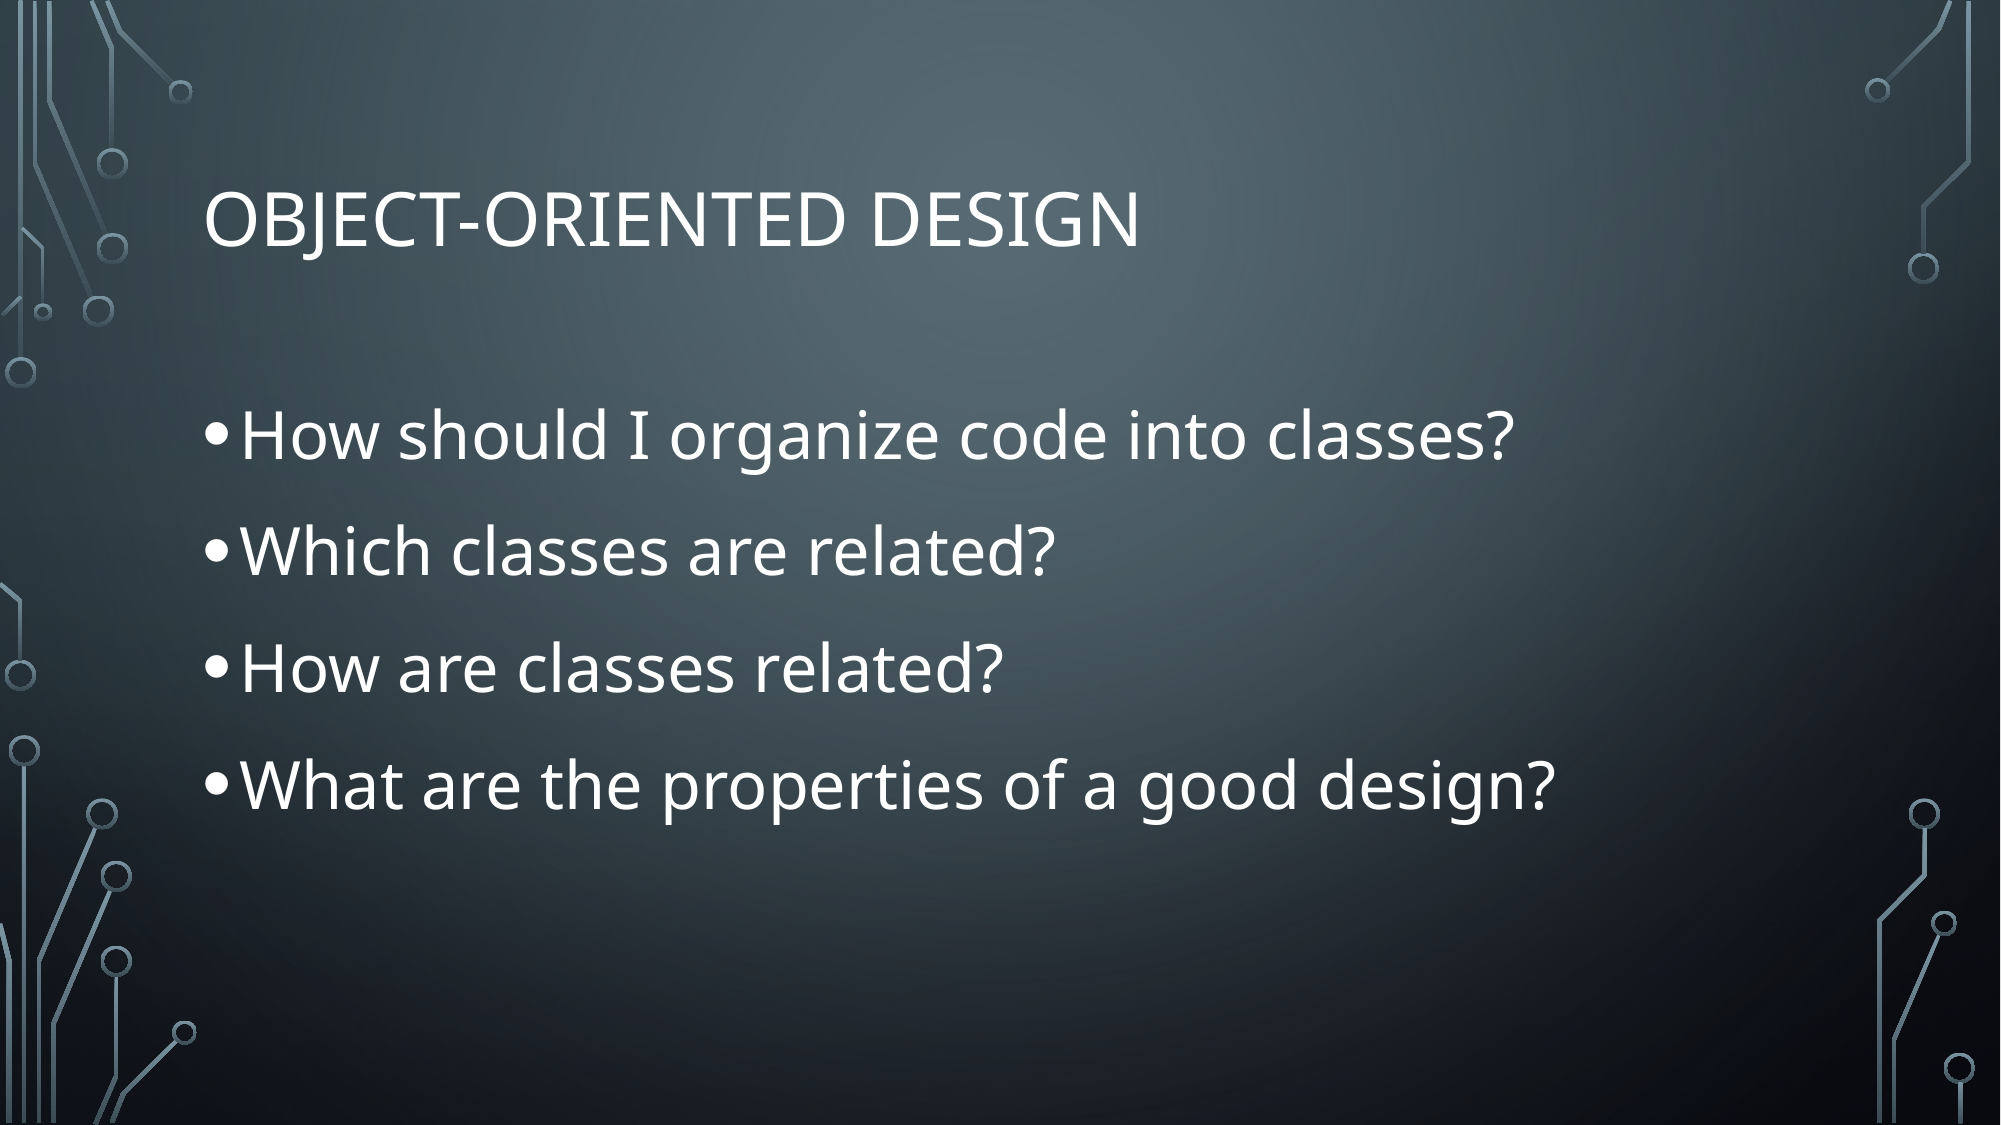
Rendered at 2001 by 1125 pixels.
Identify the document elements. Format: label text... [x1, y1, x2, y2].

title Object-oriented design [187, 101, 1813, 344]
list How should I organize code into classes? Which classes are related? How are classes related? What are the properties of a good design? [187, 369, 1813, 950]
